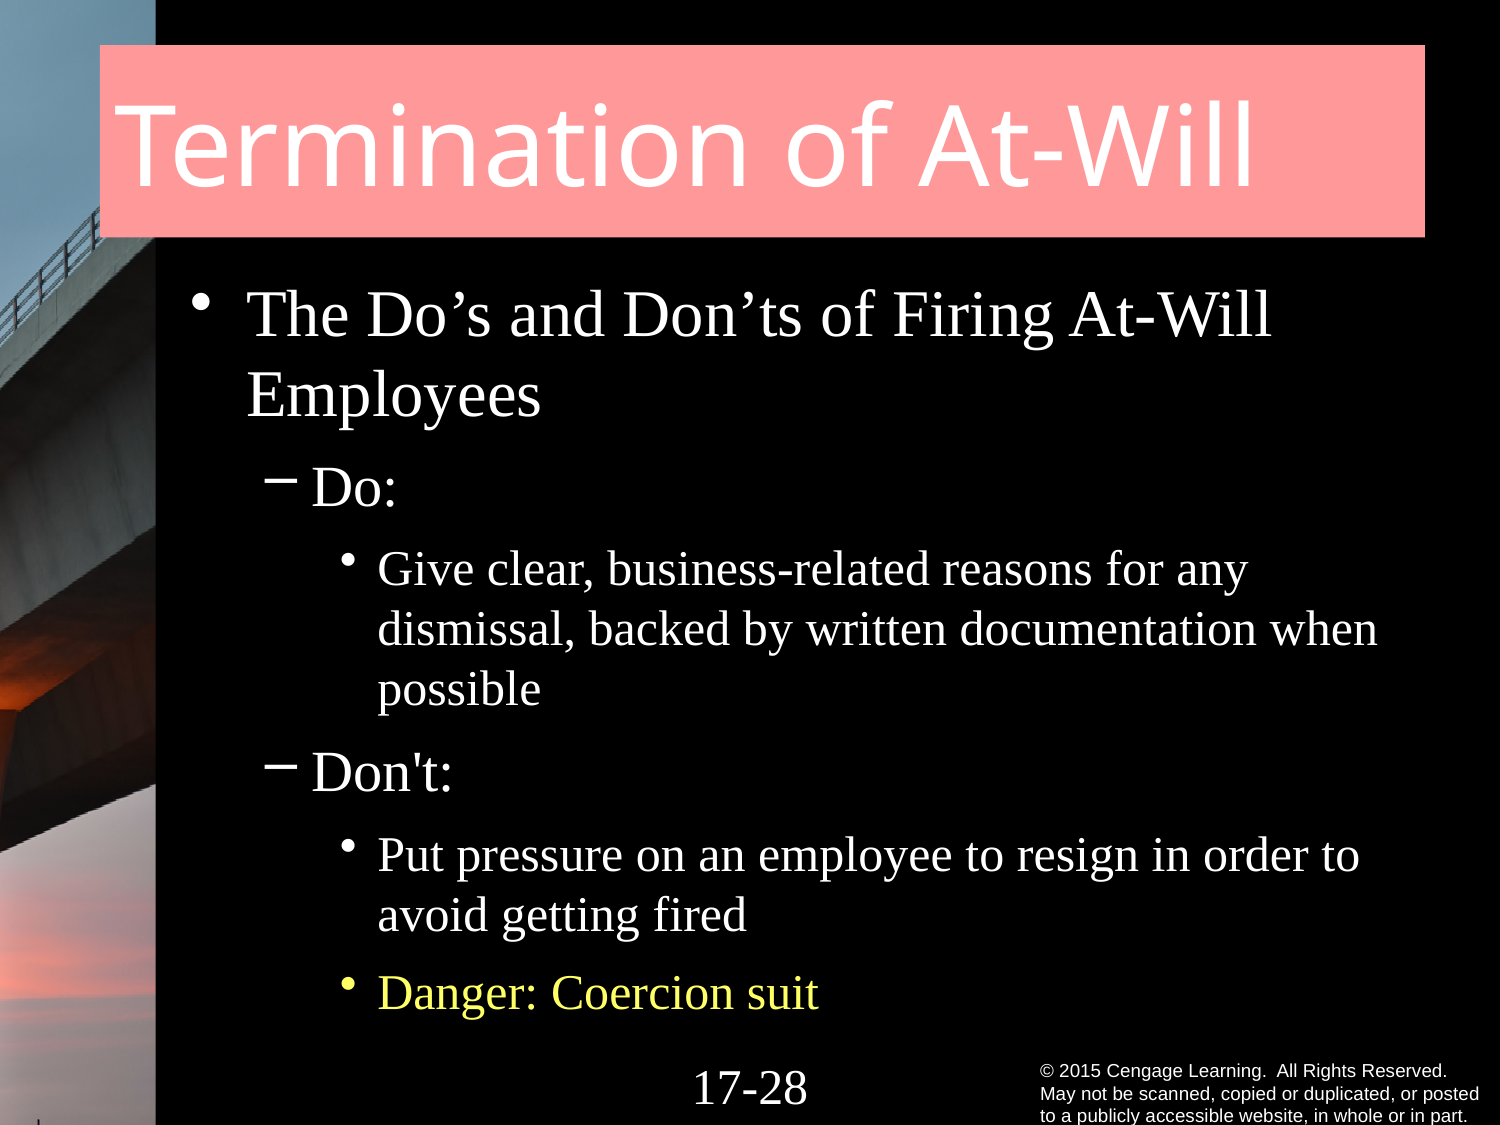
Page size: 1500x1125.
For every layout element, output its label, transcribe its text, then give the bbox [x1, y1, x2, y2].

list The Do’s and Don’ts of Firing At-Will Employees Do: Give clear, business-related reasons for any dismissal, backed by written documentation when possible Don't: Put pressure on an employee to resign in order to avoid getting fired Danger: Coercion suit [174, 262, 1425, 1005]
title Termination of At-Will [99, 44, 1426, 238]
slide_number 17-27 [574, 1046, 926, 1125]
picture [0, 0, 155, 1125]
